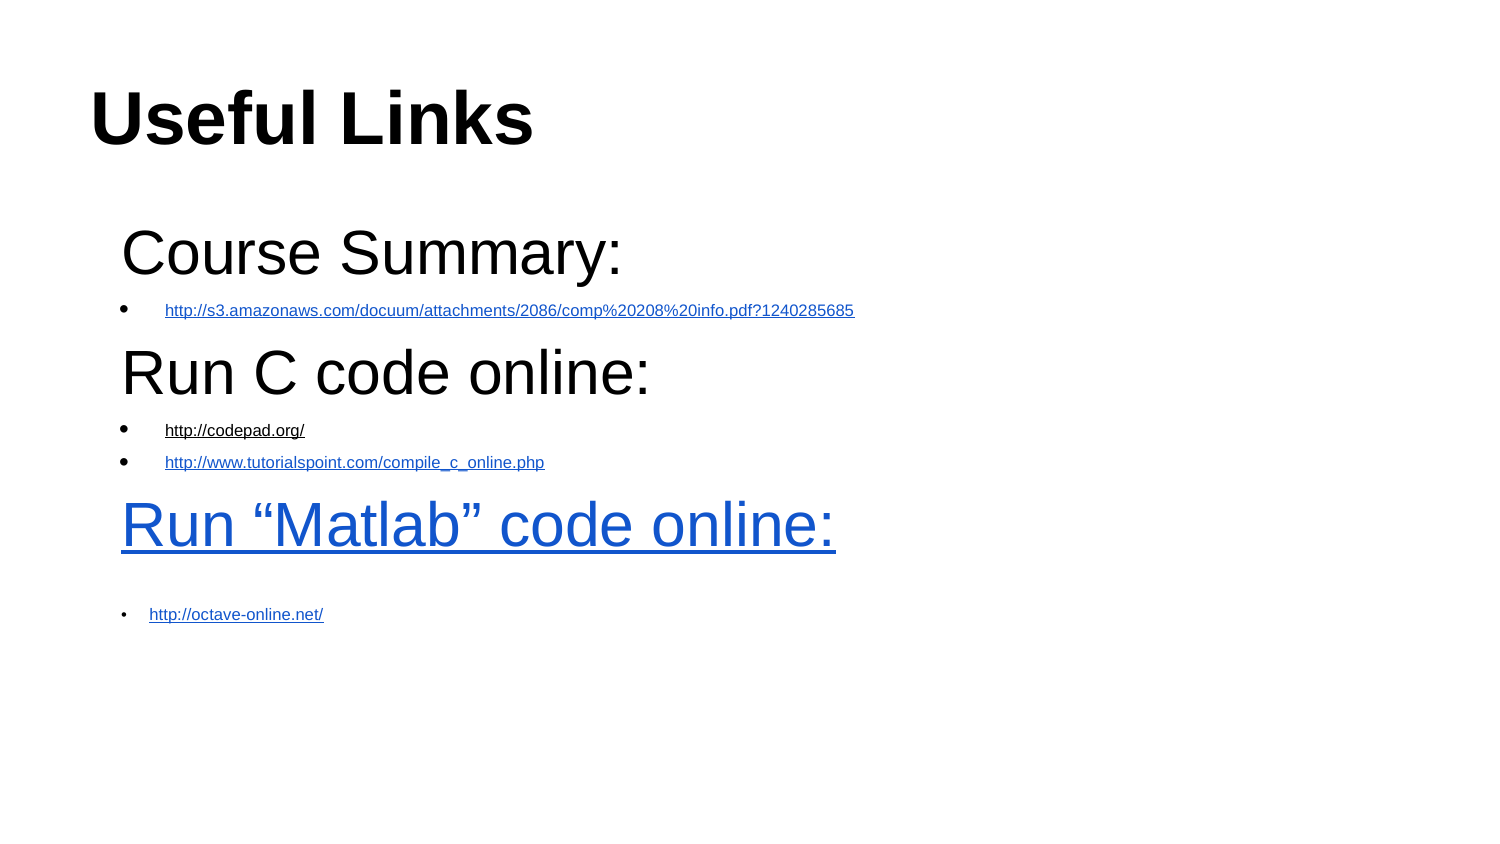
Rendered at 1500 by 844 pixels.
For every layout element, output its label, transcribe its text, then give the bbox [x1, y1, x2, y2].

list Course Summary: http://s3.amazonaws.com/docuum/attachments/2086/comp%20208%20info.pdf?1240285685 Run C code online: http://codepad.org/ http://www.tutorialspoint.com/compile_c_online.php Run “Matlab” code online: http://octave-online.net/ [75, 196, 1425, 808]
title Useful Links [75, 33, 1425, 175]
